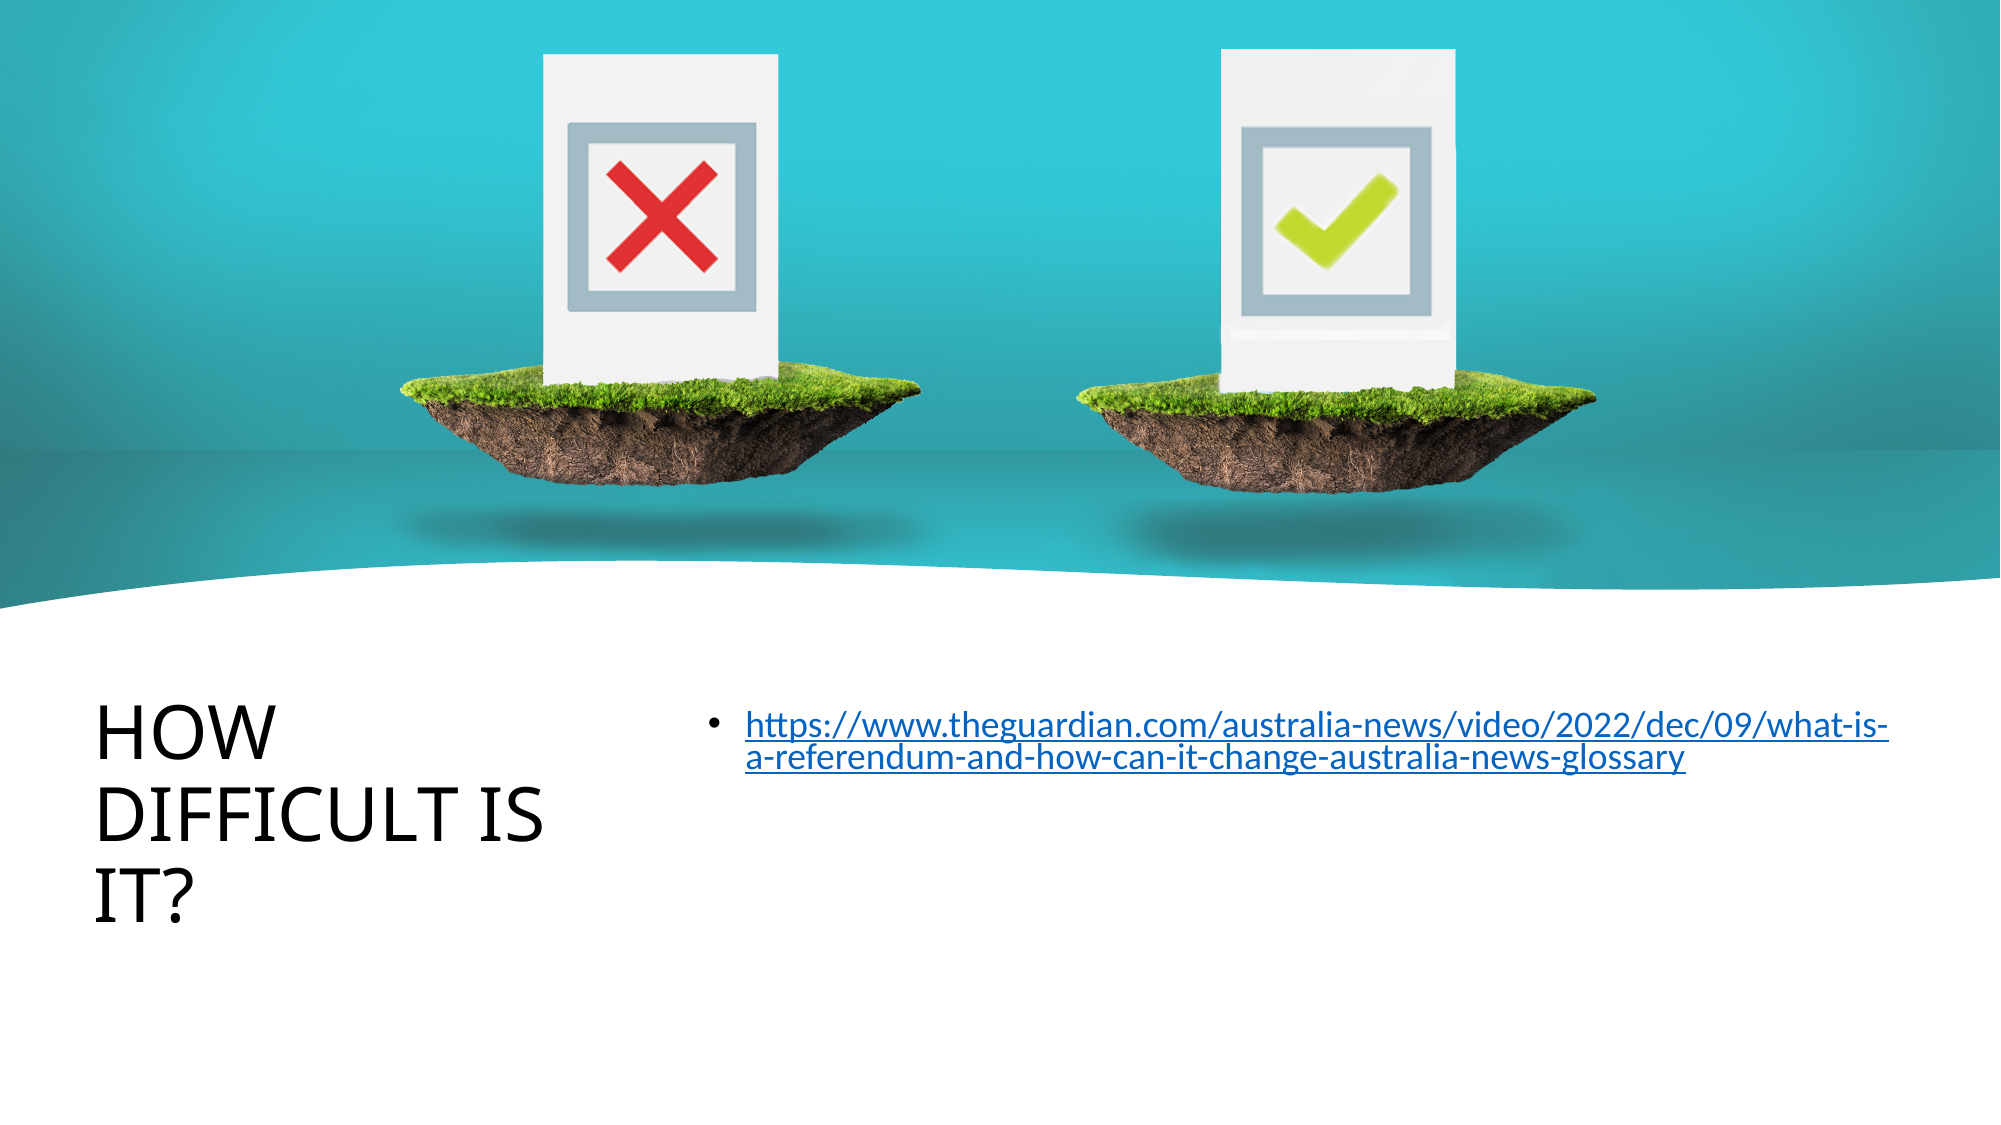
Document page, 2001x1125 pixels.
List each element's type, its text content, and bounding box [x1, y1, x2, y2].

list https://www.theguardian.com/australia-news/video/2022/dec/09/what-is-a-referendum-and-how-can-it-change-australia-news-glossary [692, 615, 1921, 1018]
title HOW DIFFICULT IS IT? [78, 615, 619, 1018]
picture [0, 0, 2000, 609]
